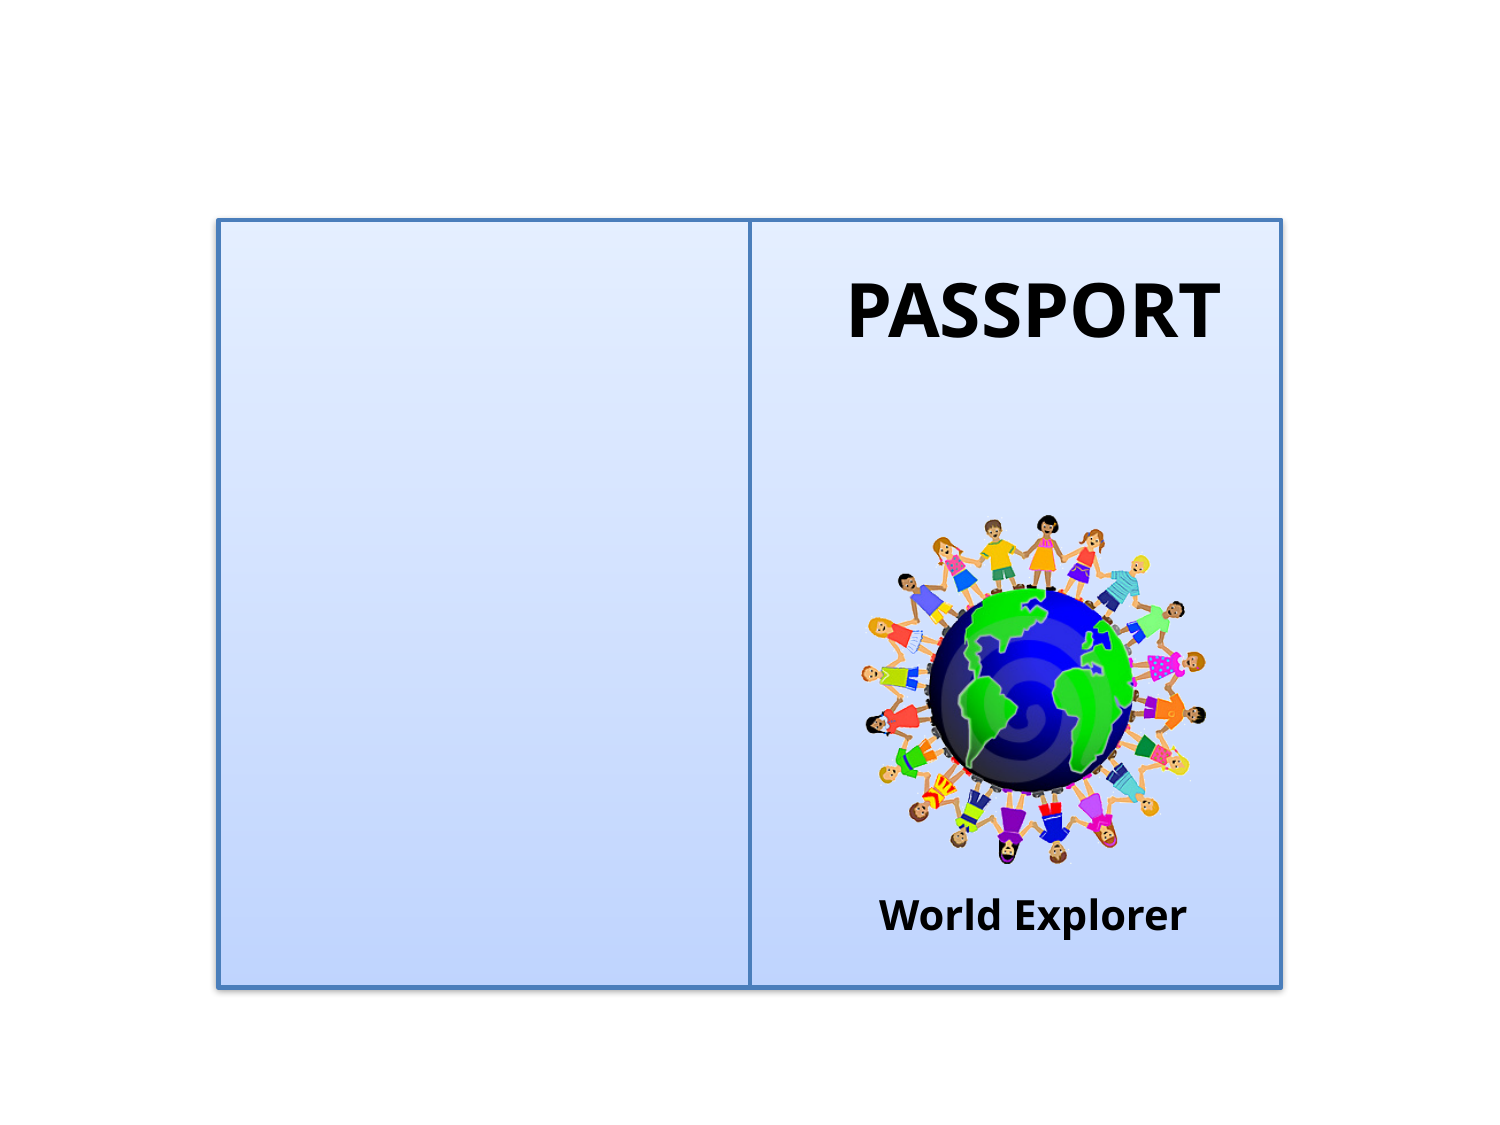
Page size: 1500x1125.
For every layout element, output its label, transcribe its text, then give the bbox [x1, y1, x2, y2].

text_box World Explorer [779, 881, 1288, 947]
text_box PASSPORT [779, 255, 1288, 361]
text_box [218, 219, 749, 988]
text_box [752, 219, 1282, 988]
picture [861, 514, 1206, 865]
